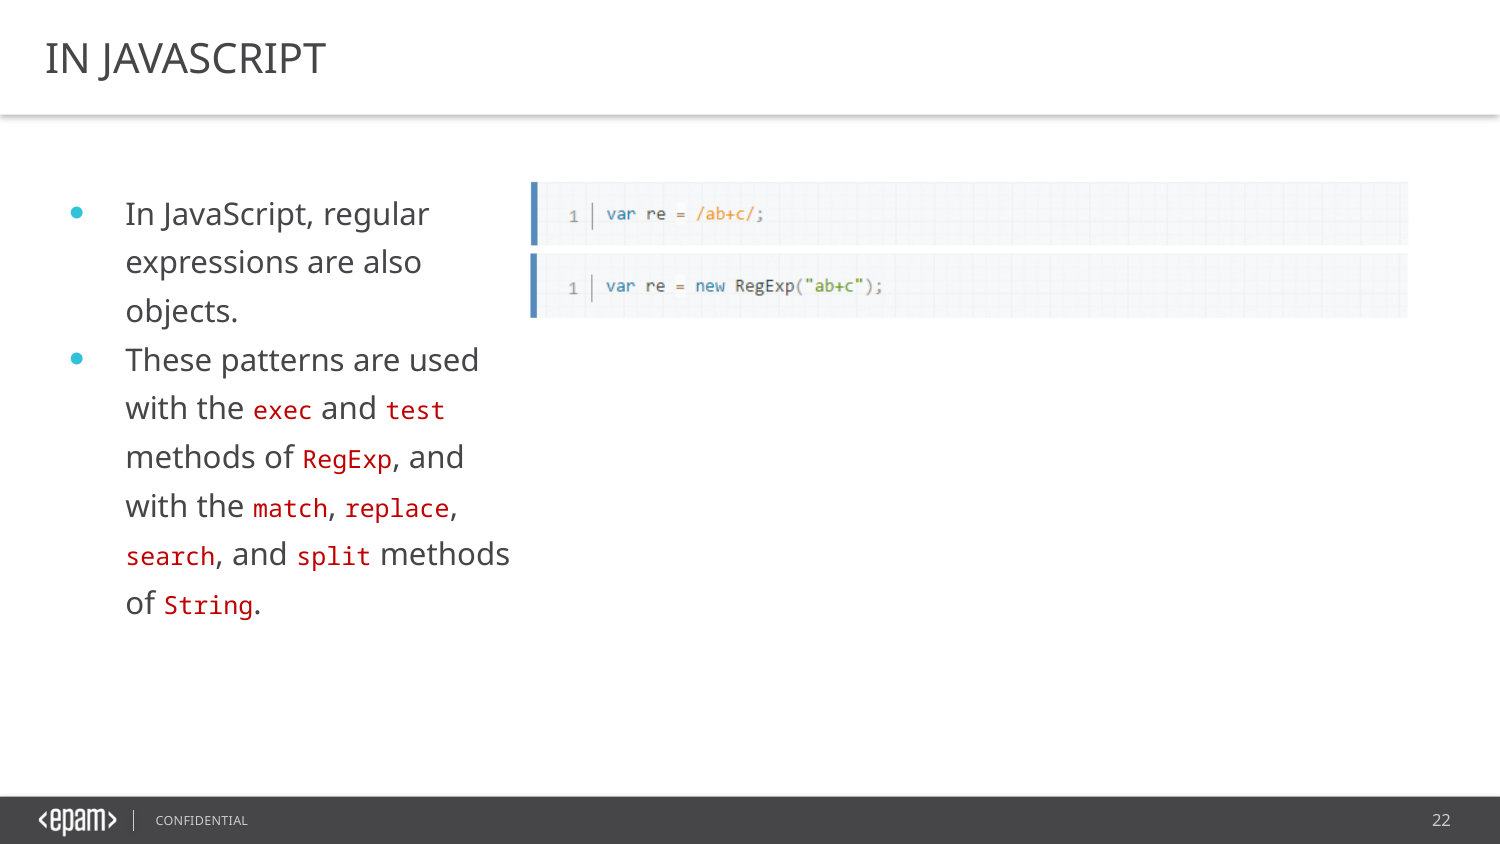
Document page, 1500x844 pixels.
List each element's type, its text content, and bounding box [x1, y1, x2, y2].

list IN JAVASCRIPT [0, 0, 1500, 115]
picture [38, 808, 117, 837]
picture [526, 176, 1414, 322]
list In JavaScript, regular expressions are also objects. These patterns are used with the exec and test methods of RegExp, and with the match, replace, search, and split methods of String. [57, 177, 535, 733]
